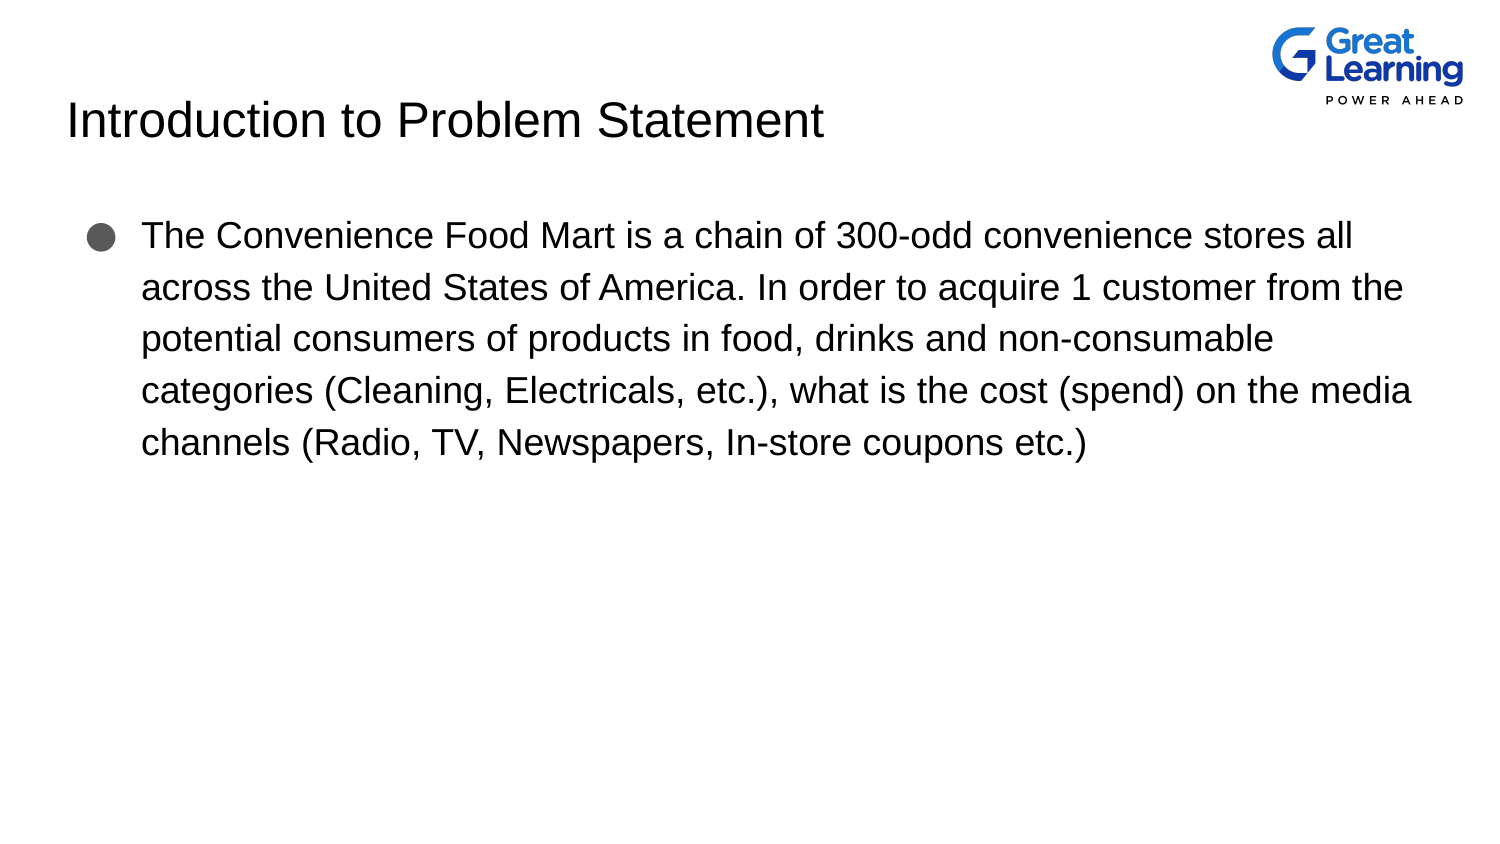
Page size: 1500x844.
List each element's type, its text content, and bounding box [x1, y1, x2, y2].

picture [1245, 23, 1490, 109]
title Introduction to Problem Statement [51, 72, 1449, 167]
list The Convenience Food Mart is a chain of 300-odd convenience stores all across the United States of America. In order to acquire 1 customer from the potential consumers of products in food, drinks and non-consumable categories (Cleaning, Electricals, etc.), what is the cost (spend) on the media channels (Radio, TV, Newspapers, In-store coupons etc.) [51, 189, 1449, 750]
